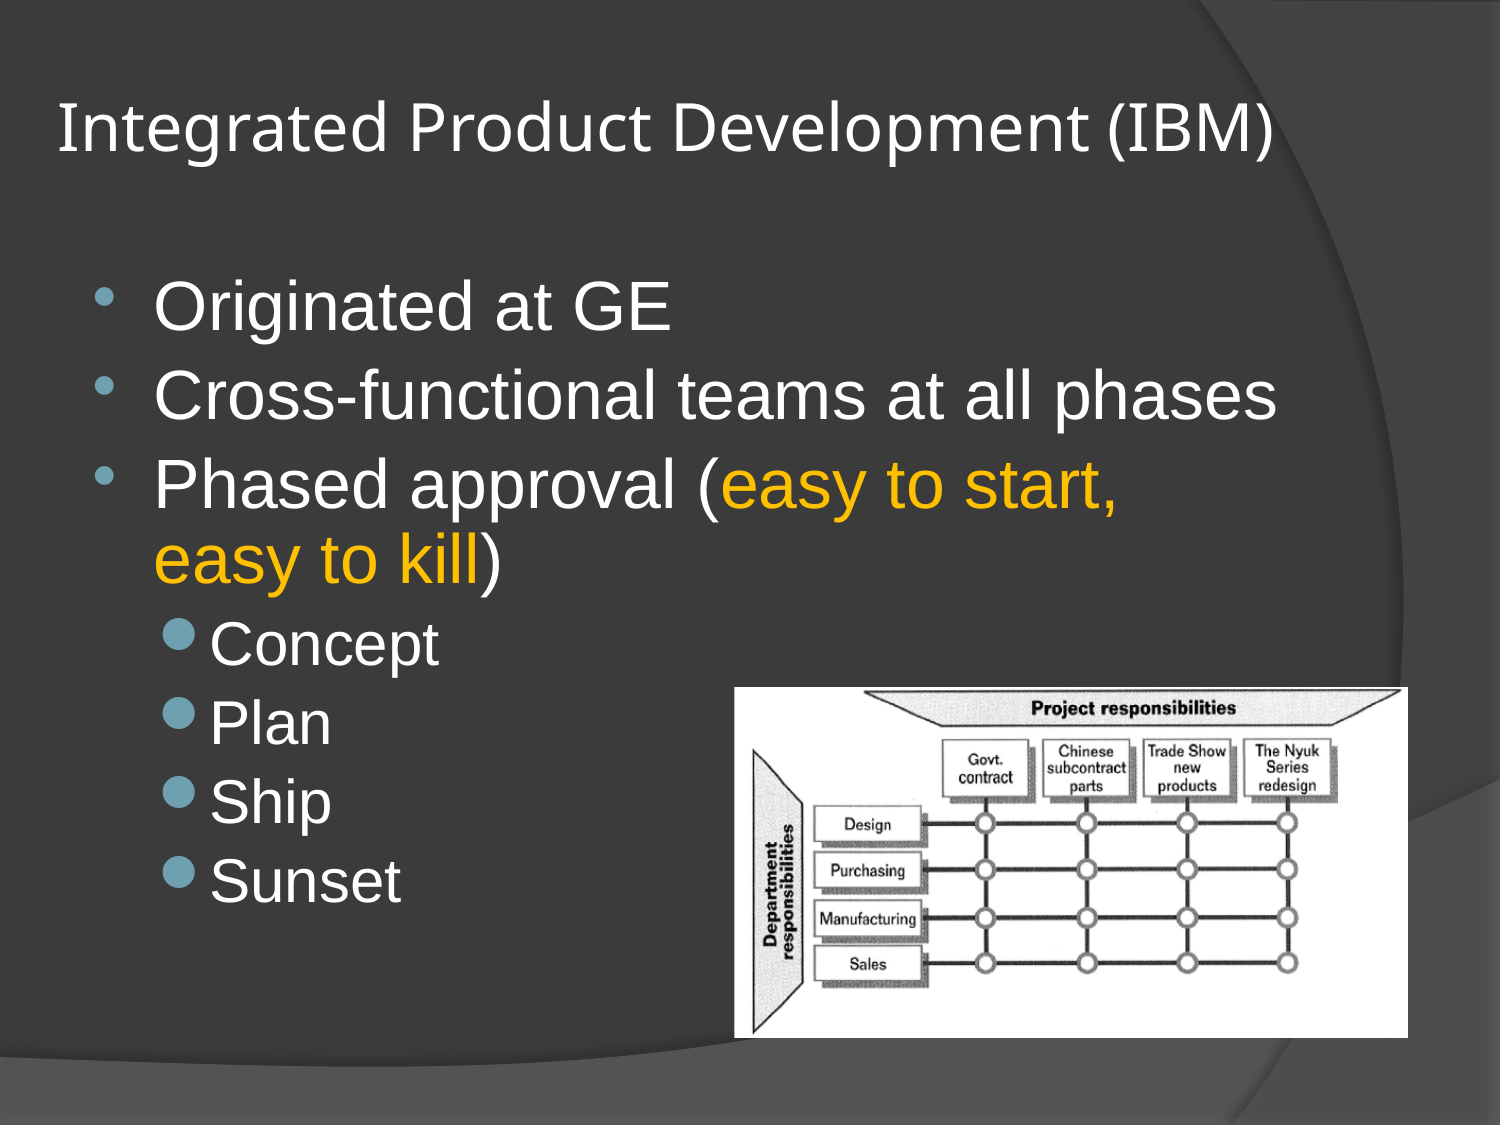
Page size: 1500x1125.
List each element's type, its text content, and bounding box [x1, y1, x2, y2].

list Originated at GE Cross-functional teams at all phases Phased approval (easy to start, easy to kill) Concept Plan Ship Sunset [75, 262, 1300, 1005]
picture [734, 687, 1409, 1038]
title Integrated Product Development (IBM) [50, 62, 1450, 187]
